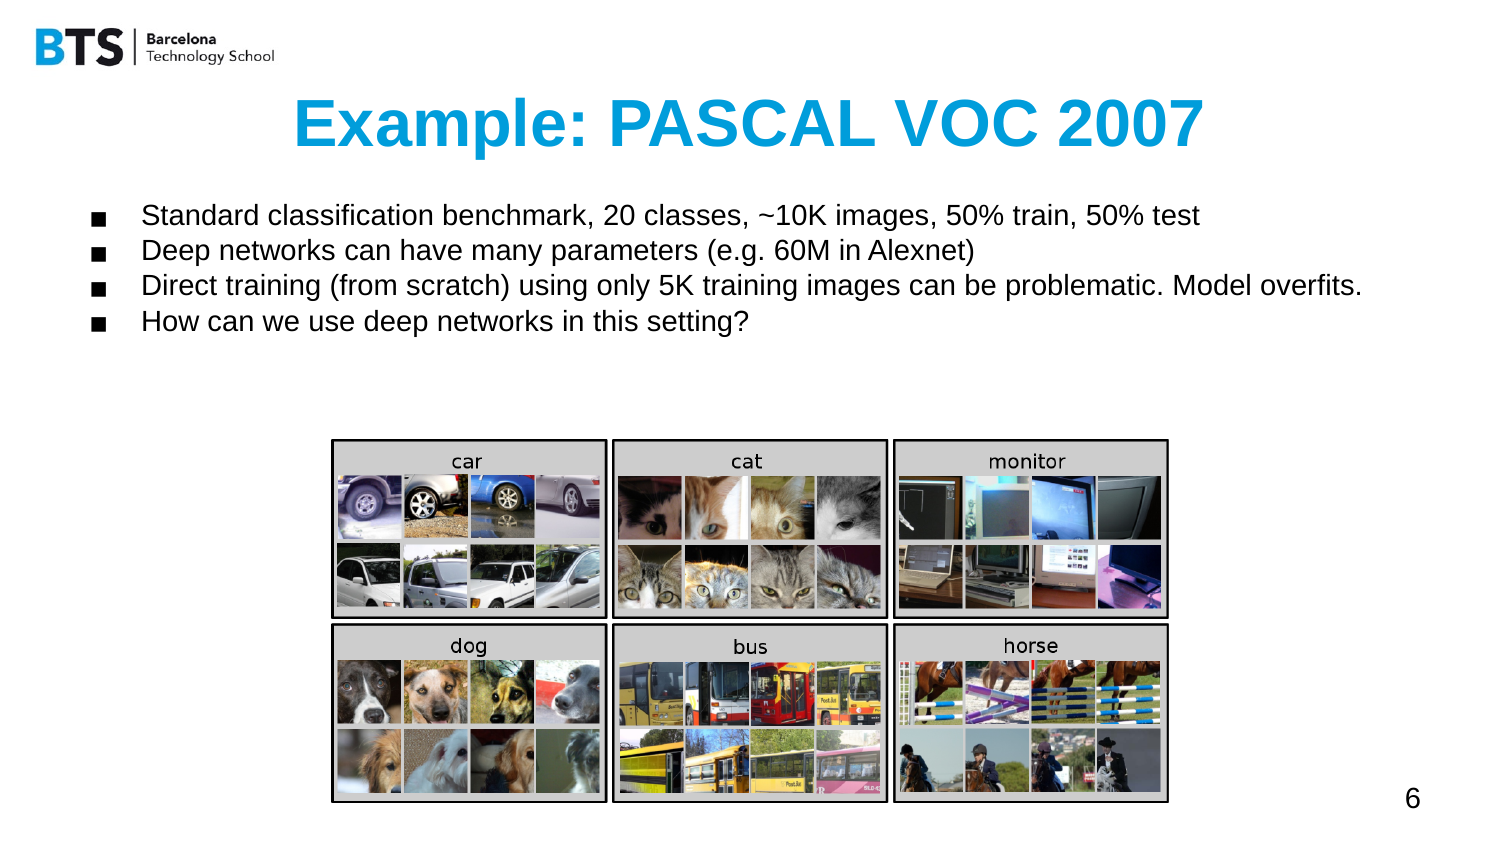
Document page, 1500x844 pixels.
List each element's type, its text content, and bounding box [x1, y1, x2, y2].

picture [330, 439, 1170, 803]
title Example: PASCAL VOC 2007 [51, 72, 1449, 167]
slide_number ‹#› [1389, 764, 1480, 830]
picture [19, 16, 291, 77]
list Standard classification benchmark, 20 classes, ~10K images, 50% train, 50% test Deep networks can have many parameters (e.g. 60M in Alexnet) Direct training (from scratch) using only 5K training images can be problematic. Model overfits. How can we use deep networks in this setting? [51, 189, 1449, 358]
